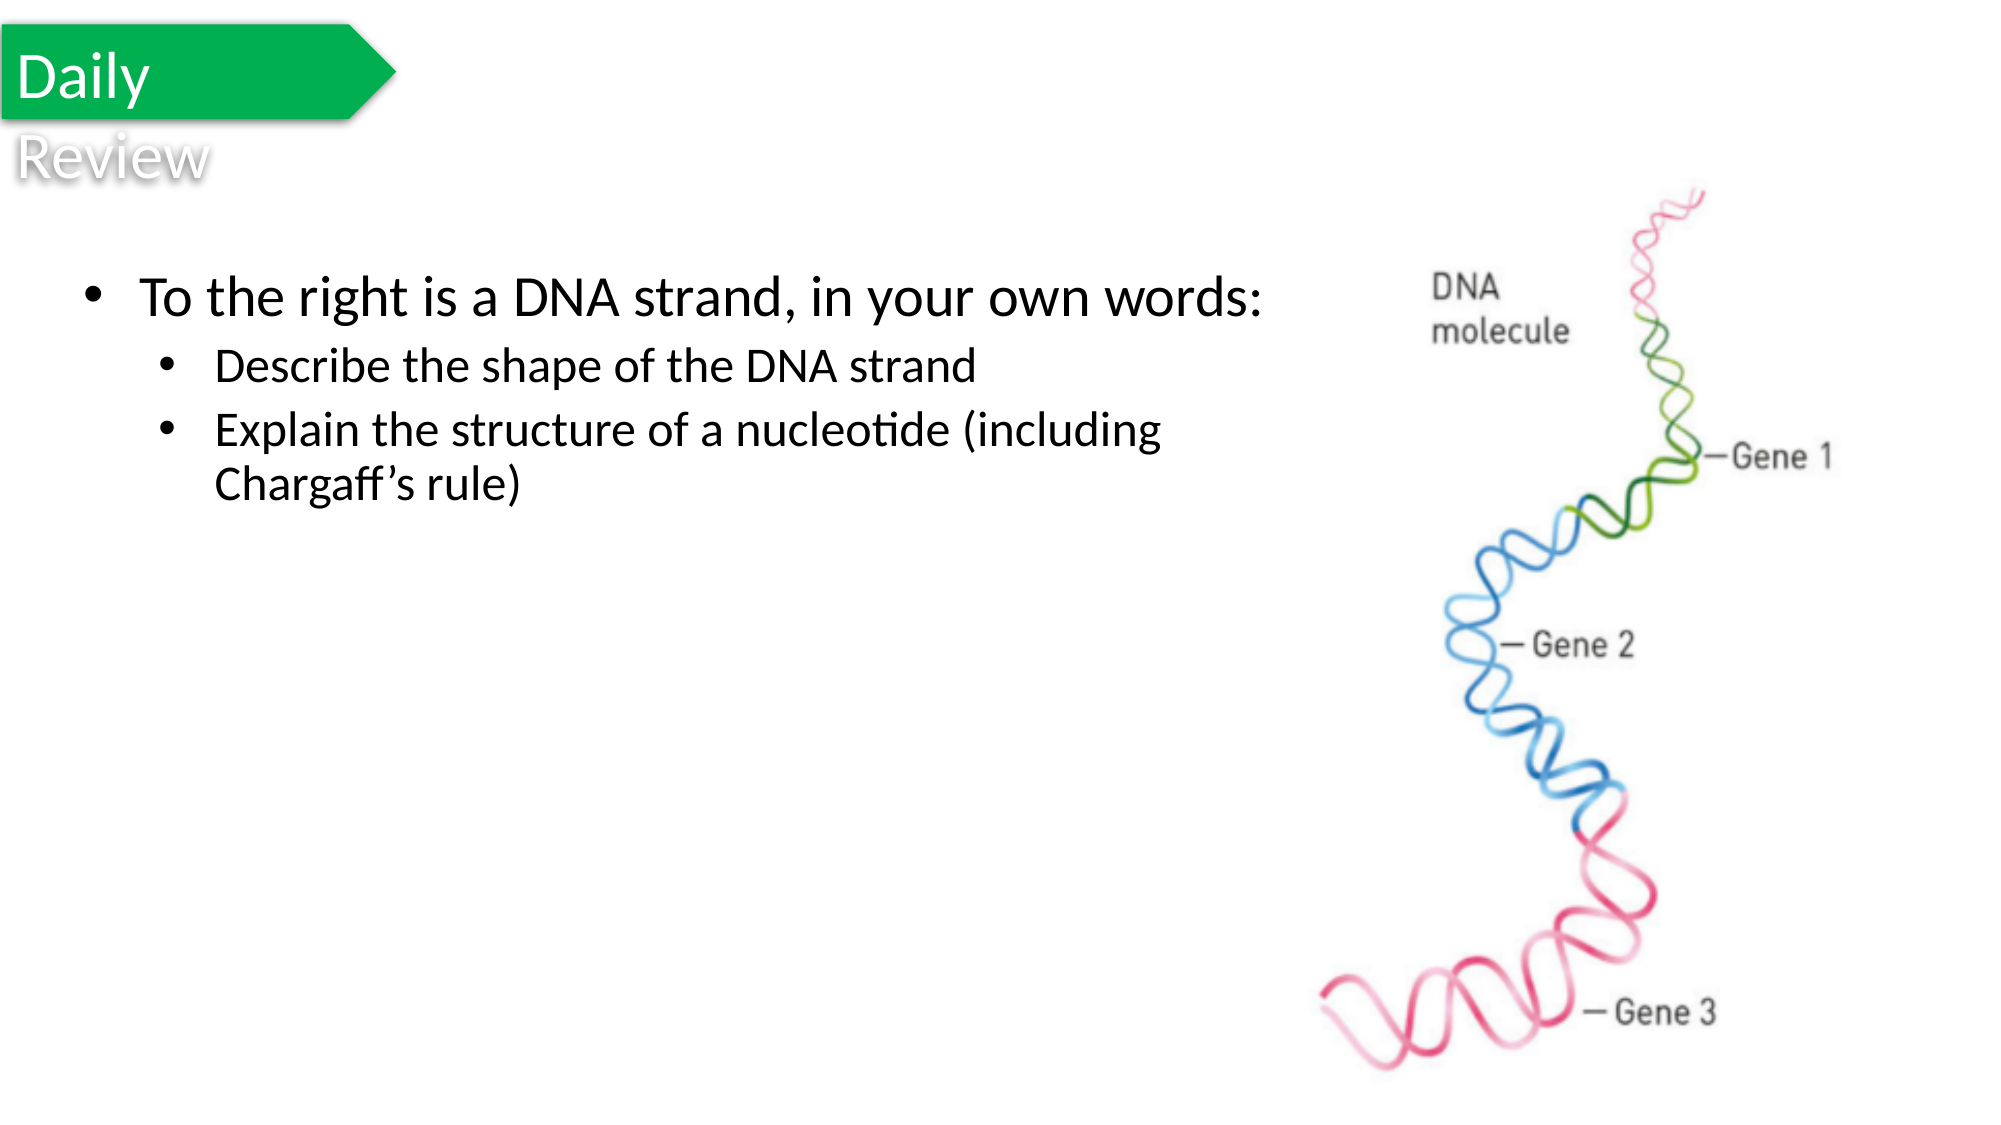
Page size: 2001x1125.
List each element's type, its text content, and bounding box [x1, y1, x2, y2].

picture [1265, 178, 1861, 1090]
text_box Daily Review [1, 24, 397, 119]
text_box To the right is a DNA strand, in your own words: Describe the shape of the DNA strand Explain the structure of a nucleotide (including Chargaff’s rule) [68, 258, 1265, 559]
